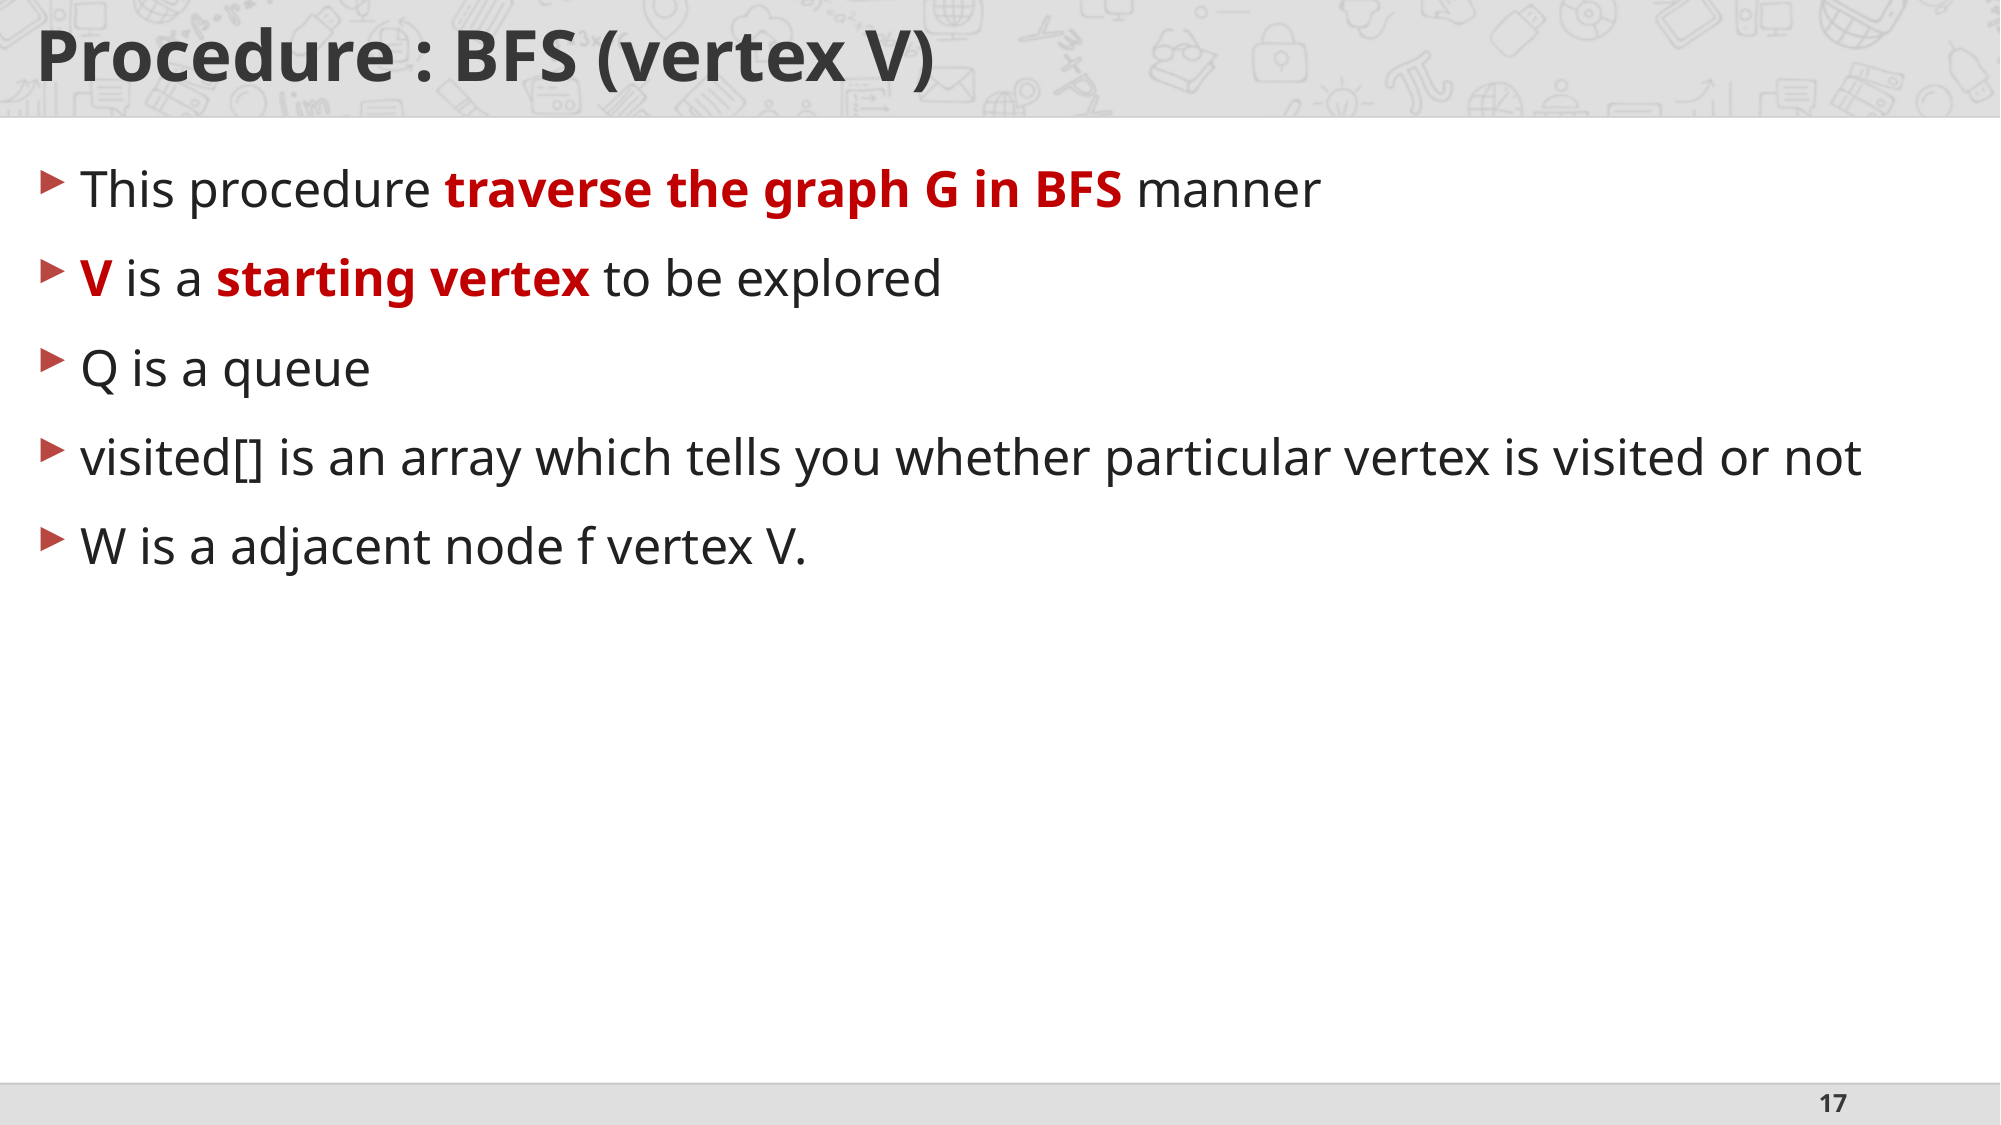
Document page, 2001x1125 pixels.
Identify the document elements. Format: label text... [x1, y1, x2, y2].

list This procedure traverse the graph G in BFS manner V is a starting vertex to be explored Q is a queue visited[] is an array which tells you whether particular vertex is visited or not W is a adjacent node f vertex V. [21, 141, 1979, 1059]
title Procedure : BFS (vertex V) [0, 0, 2000, 117]
